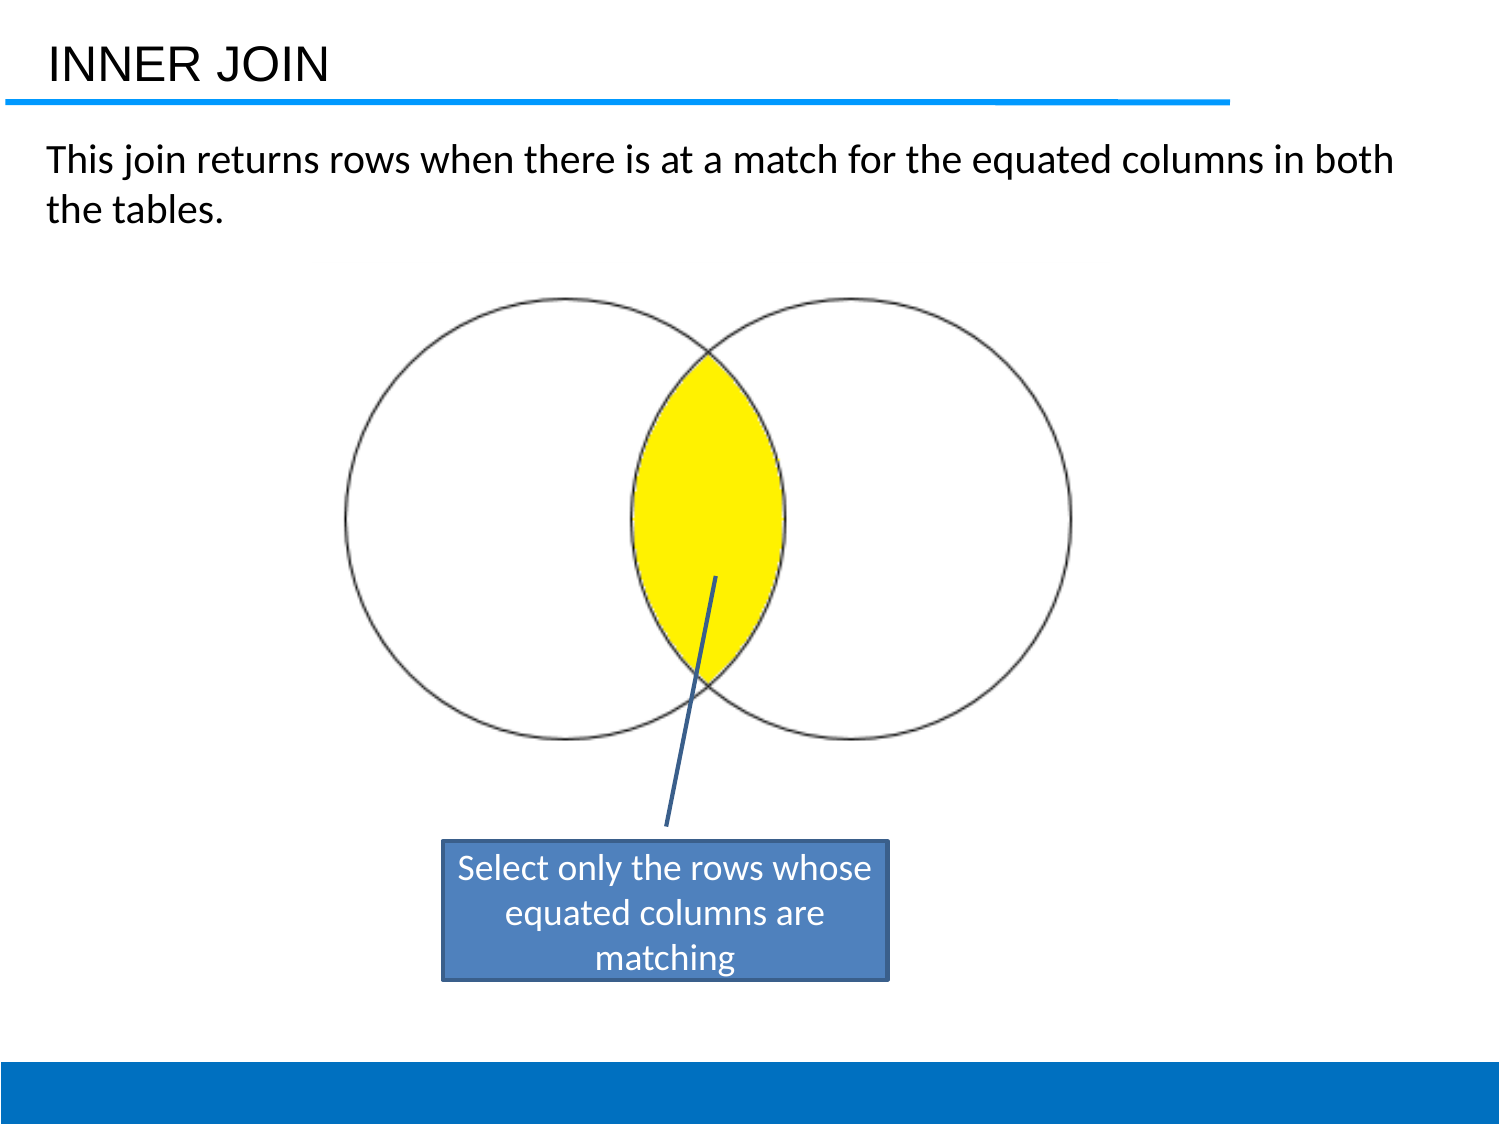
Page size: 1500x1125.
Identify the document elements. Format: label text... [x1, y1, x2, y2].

text_box This join returns rows when there is at a match for the equated columns in both the tables. [31, 124, 1469, 240]
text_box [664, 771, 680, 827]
text_box INNER JOIN [33, 24, 1230, 85]
text_box Select only the rows whose equated columns are matching [441, 839, 890, 982]
text_box [0, 1061, 1500, 1125]
picture [312, 261, 1110, 763]
